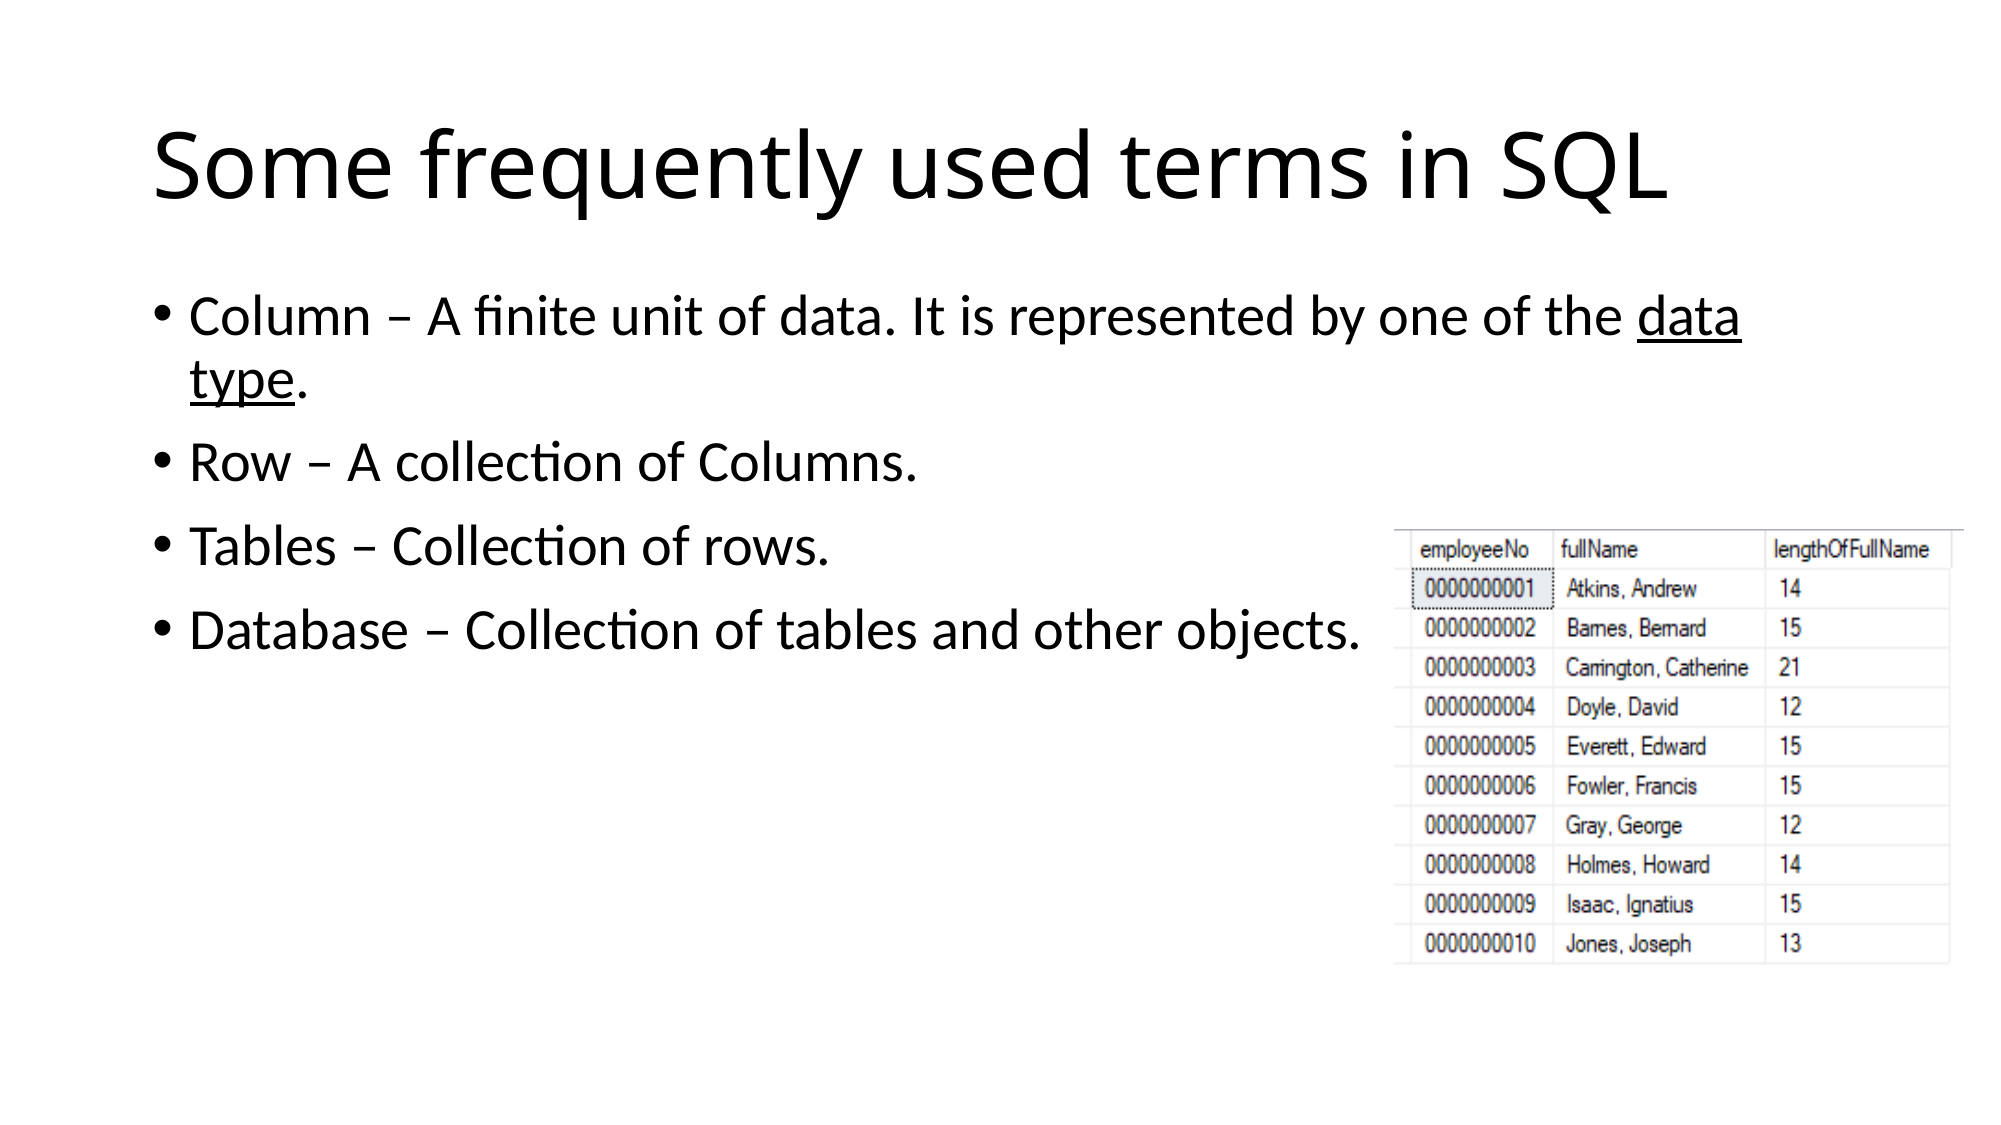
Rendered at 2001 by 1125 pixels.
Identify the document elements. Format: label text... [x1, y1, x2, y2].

list Column – A finite unit of data. It is represented by one of the data type. Row – A collection of Columns. Tables – Collection of rows. Database – Collection of tables and other objects. [137, 277, 1863, 992]
title Some frequently used terms in SQL [137, 59, 1863, 277]
picture [1394, 529, 1964, 992]
